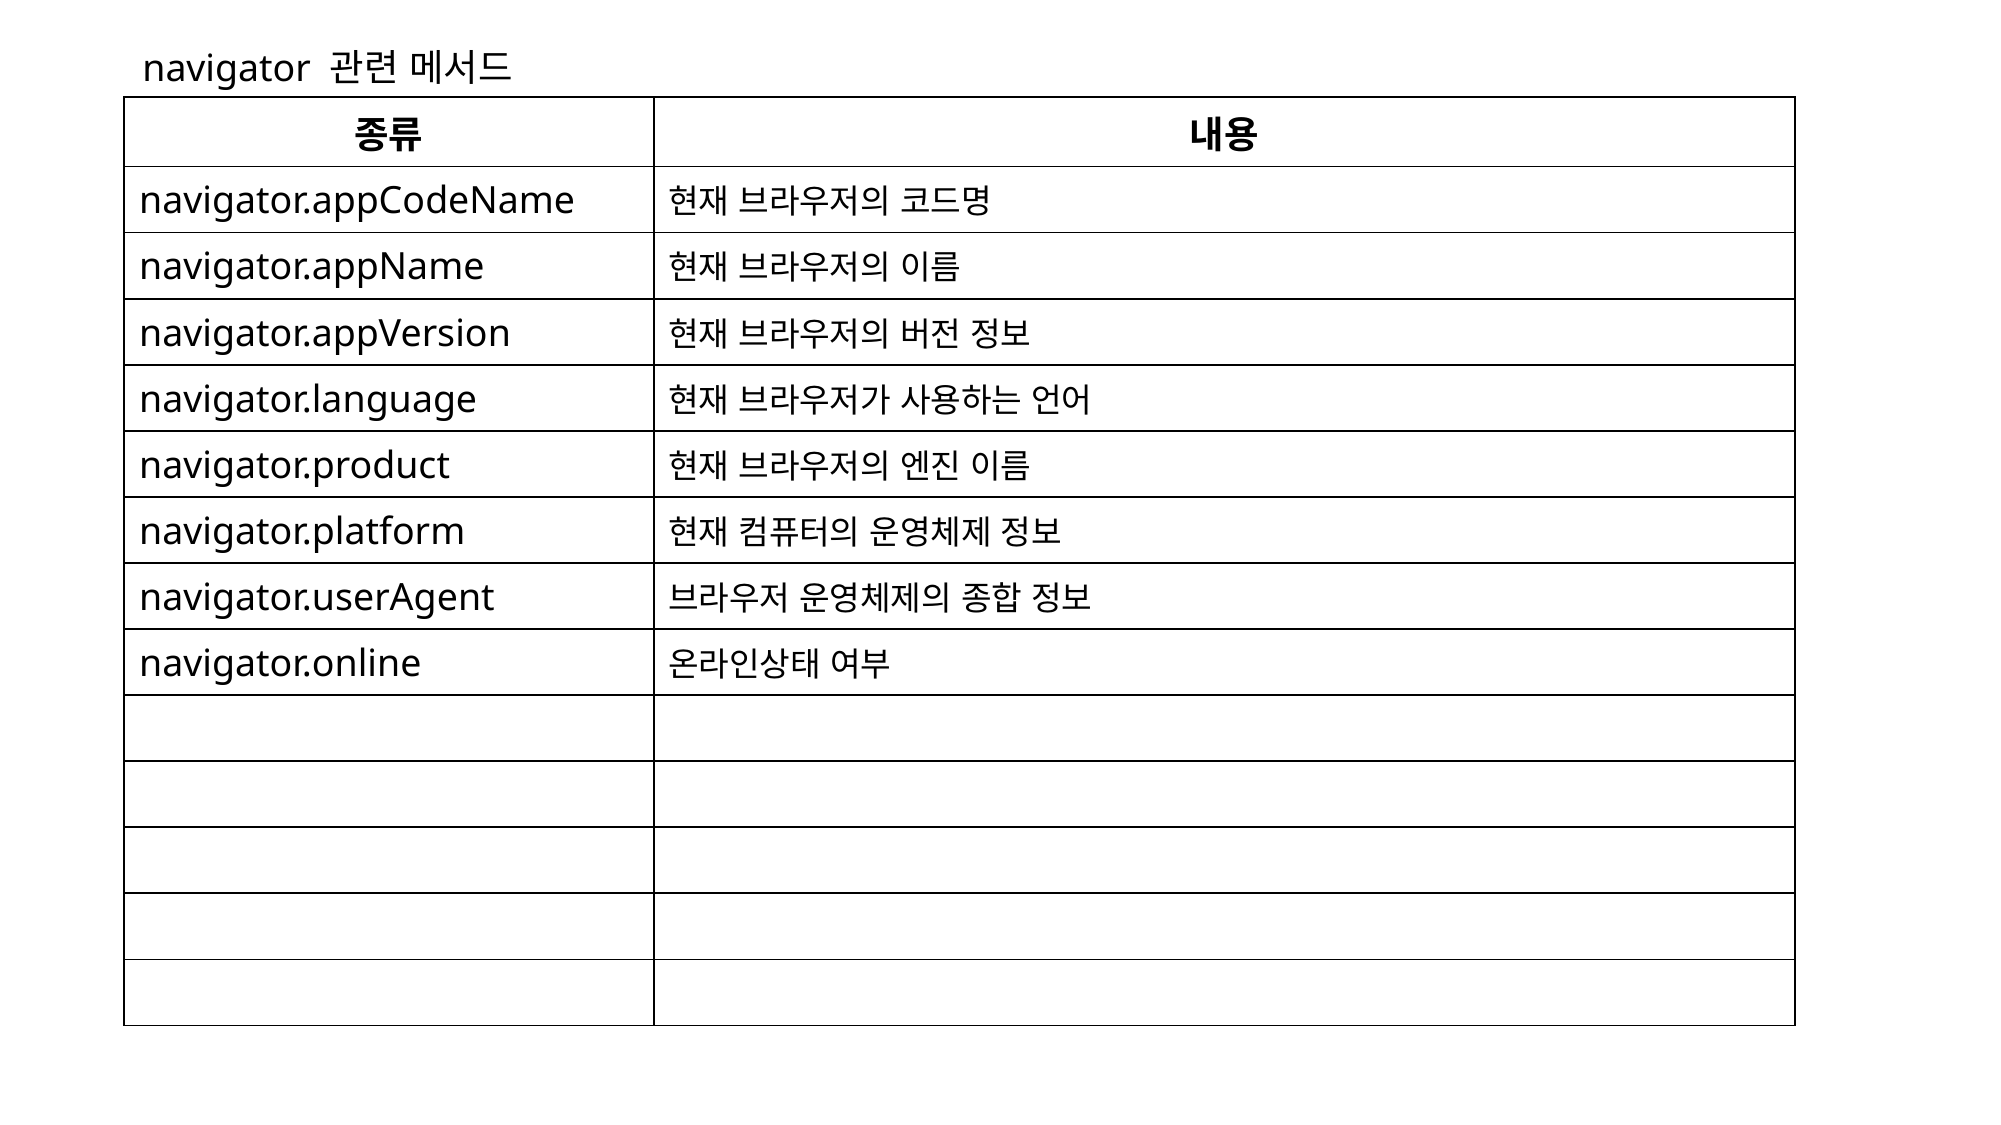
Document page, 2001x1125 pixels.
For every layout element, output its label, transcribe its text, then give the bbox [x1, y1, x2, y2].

table_cell 현재 브라우저의 엔진 이름 [655, 432, 1794, 496]
table_cell 브라우저 운영체제의 종합 정보 [655, 564, 1794, 628]
table_cell [125, 762, 653, 826]
table_cell 현재 브라우저가 사용하는 언어 [655, 366, 1794, 430]
table_cell 현재 브라우저의 코드명 [655, 167, 1794, 232]
table_header 내용 [655, 98, 1794, 166]
table_cell [125, 828, 653, 892]
table_cell navigator.appName [125, 233, 653, 298]
table_cell [655, 894, 1794, 959]
table_cell 온라인상태 여부 [655, 630, 1794, 694]
table_header 종류 [125, 98, 653, 166]
table_cell 현재 컴퓨터의 운영체제 정보 [655, 498, 1794, 562]
text_box navigator 관련 메서드 [127, 36, 528, 97]
table_cell [655, 960, 1794, 1025]
table_cell [655, 696, 1794, 760]
table_cell [655, 762, 1794, 826]
table_cell navigator.platform [125, 498, 653, 562]
table_cell navigator.appVersion [125, 300, 653, 364]
table_cell 현재 브라우저의 이름 [655, 233, 1794, 298]
table_cell navigator.userAgent [125, 564, 653, 628]
table_cell navigator.online [125, 630, 653, 694]
table_cell [125, 696, 653, 760]
table_cell 현재 브라우저의 버전 정보 [655, 300, 1794, 364]
table_cell navigator.appCodeName [125, 167, 653, 232]
table_cell [655, 828, 1794, 892]
table_cell [125, 960, 653, 1025]
table_cell navigator.language [125, 366, 653, 430]
table_cell navigator.product [125, 432, 653, 496]
table_cell [125, 894, 653, 959]
